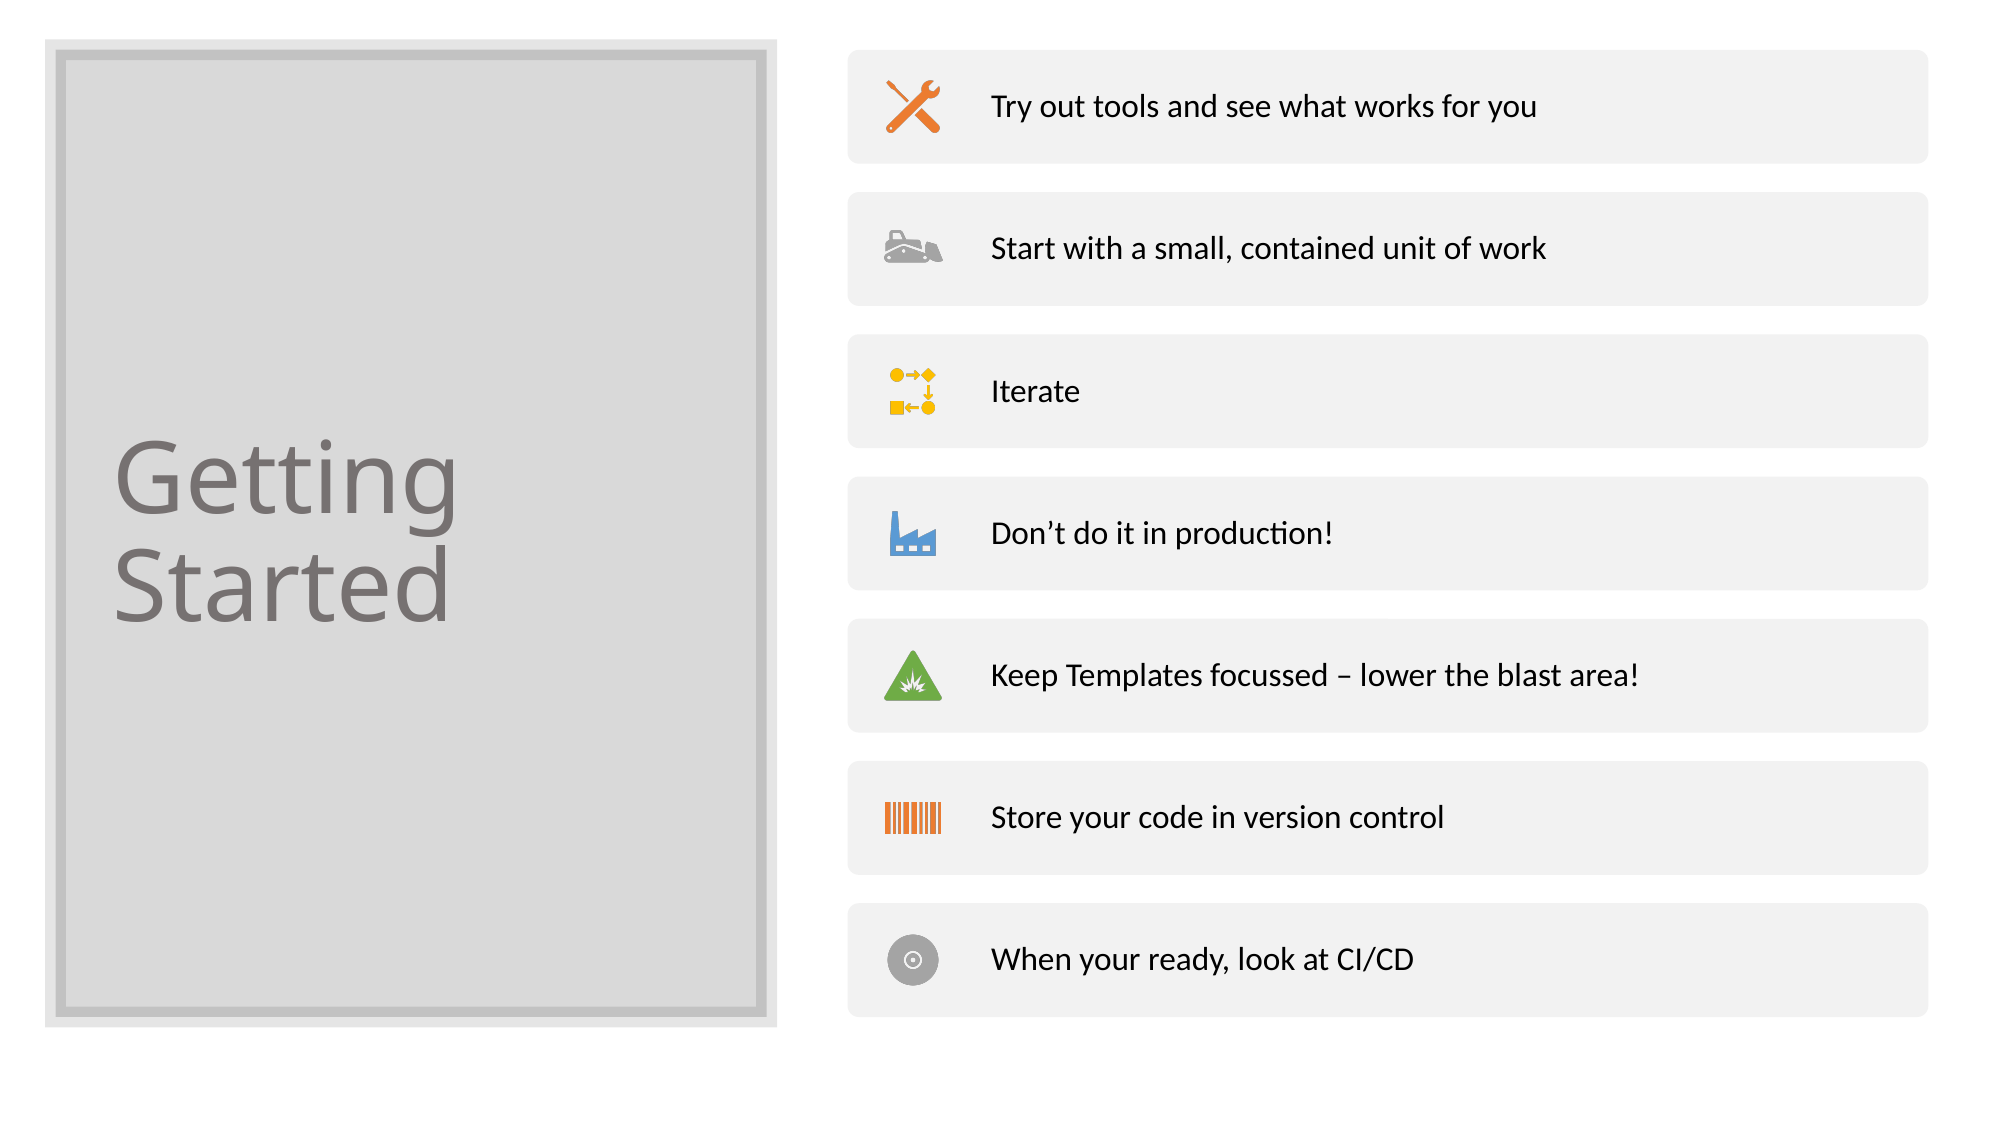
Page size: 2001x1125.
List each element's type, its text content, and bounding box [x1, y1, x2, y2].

title Getting Started [97, 104, 722, 967]
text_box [847, 49, 1929, 1018]
text_box [54, 49, 768, 1018]
